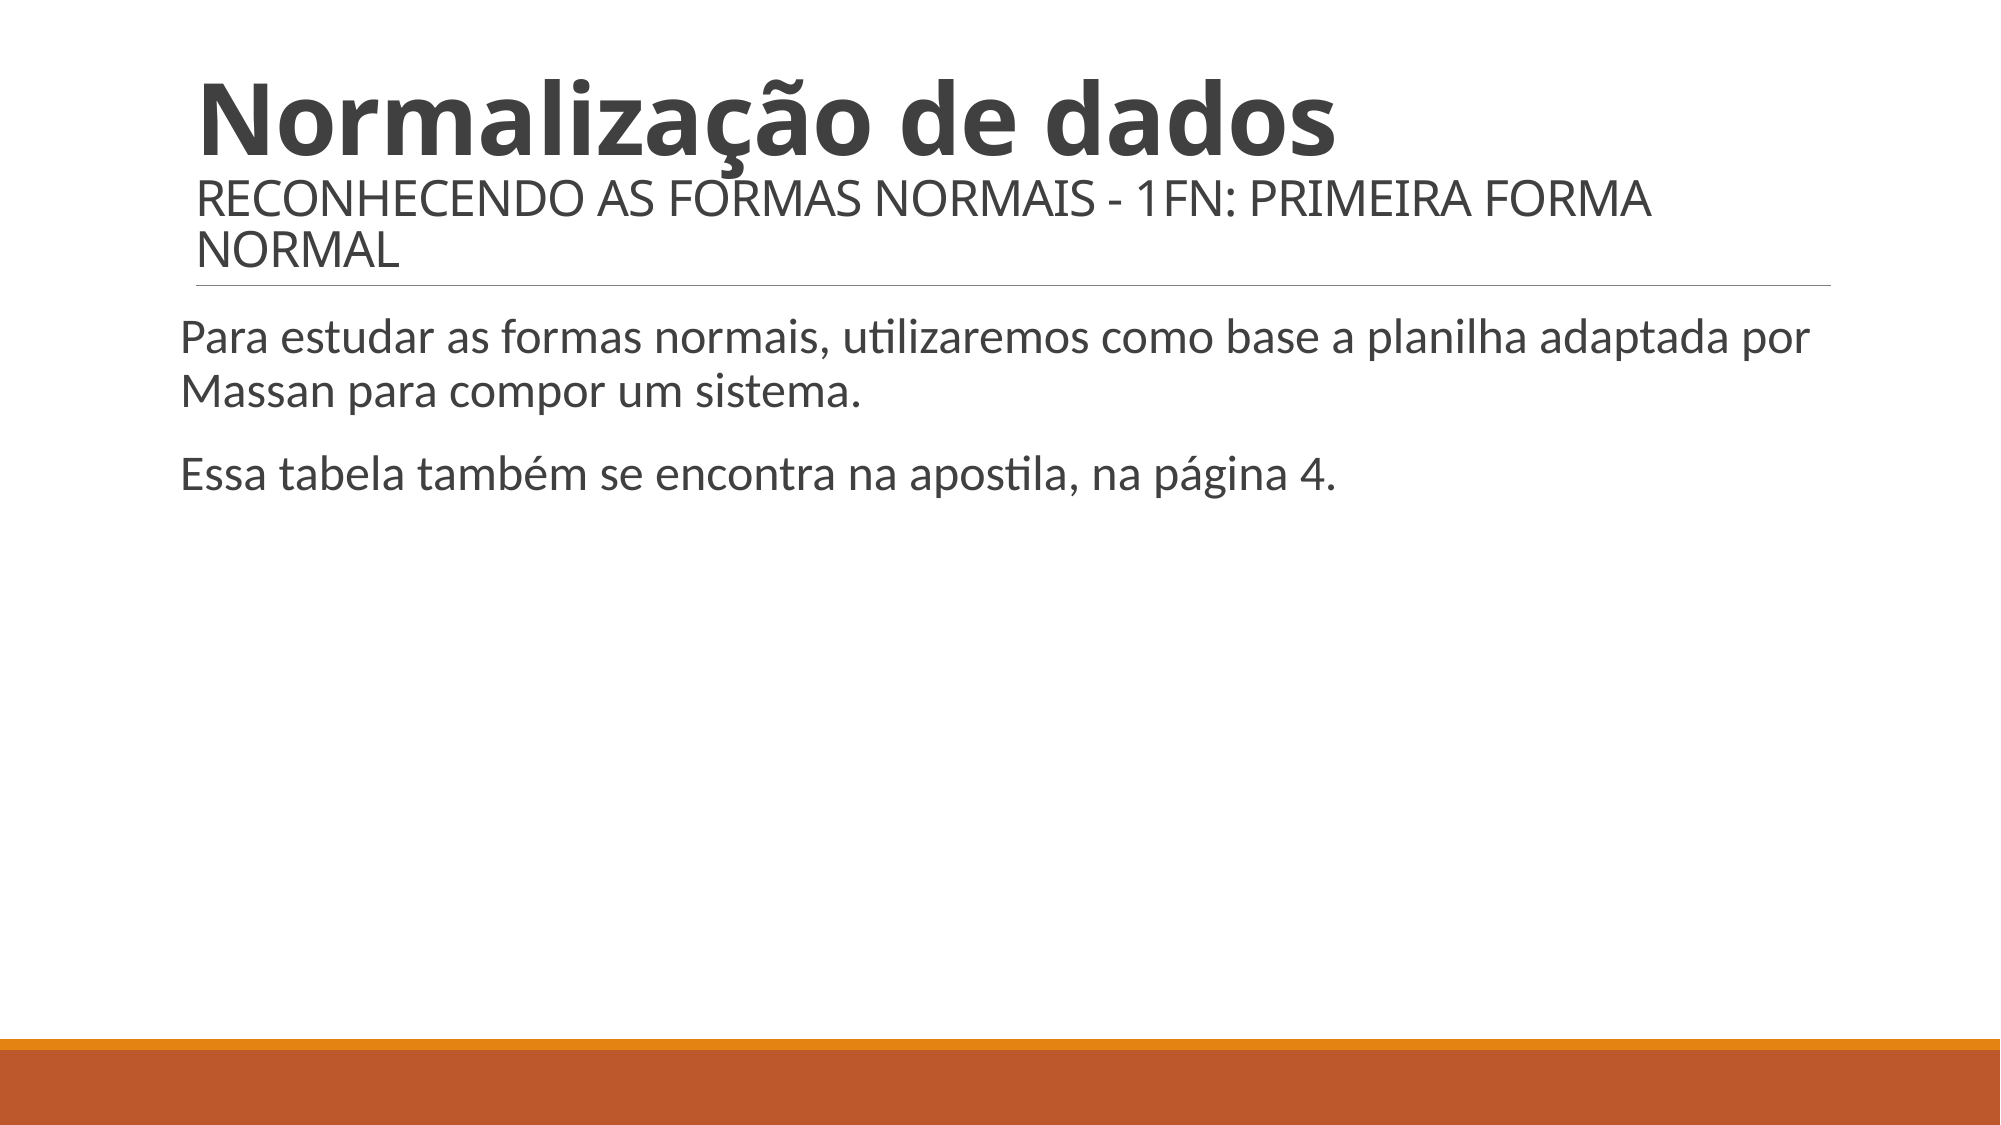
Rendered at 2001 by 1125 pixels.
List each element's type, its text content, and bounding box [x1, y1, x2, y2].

title Normalização de dados RECONHECENDO AS FORMAS NORMAIS - 1FN: PRIMEIRA FORMA NORMAL [180, 47, 1830, 285]
list Para estudar as formas normais, utilizaremos como base a planilha adaptada por Massan para compor um sistema. Essa tabela também se encontra na apostila, na página 4. [180, 302, 1830, 1047]
